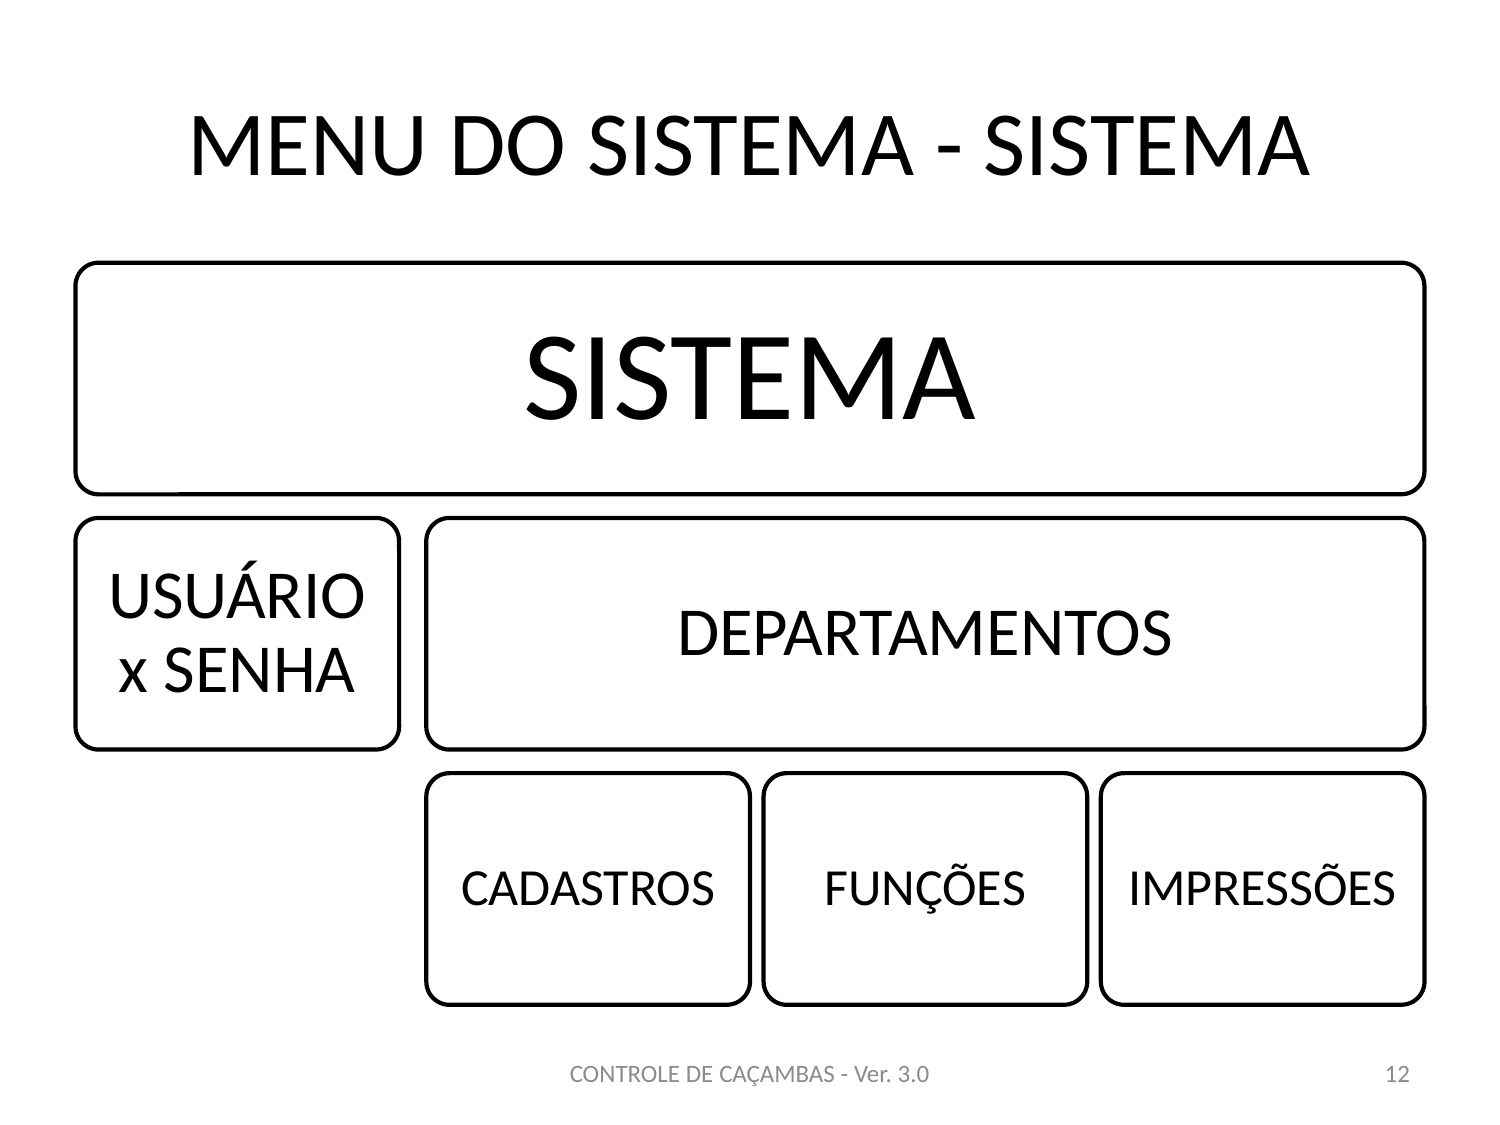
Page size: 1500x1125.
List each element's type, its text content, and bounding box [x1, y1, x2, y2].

footer CONTROLE DE CAÇAMBAS - Ver. 3.0 [512, 1042, 988, 1103]
slide_number 12 [1074, 1042, 1425, 1103]
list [74, 262, 1426, 1006]
title MENU DO SISTEMA - SISTEMA [75, 45, 1425, 233]
